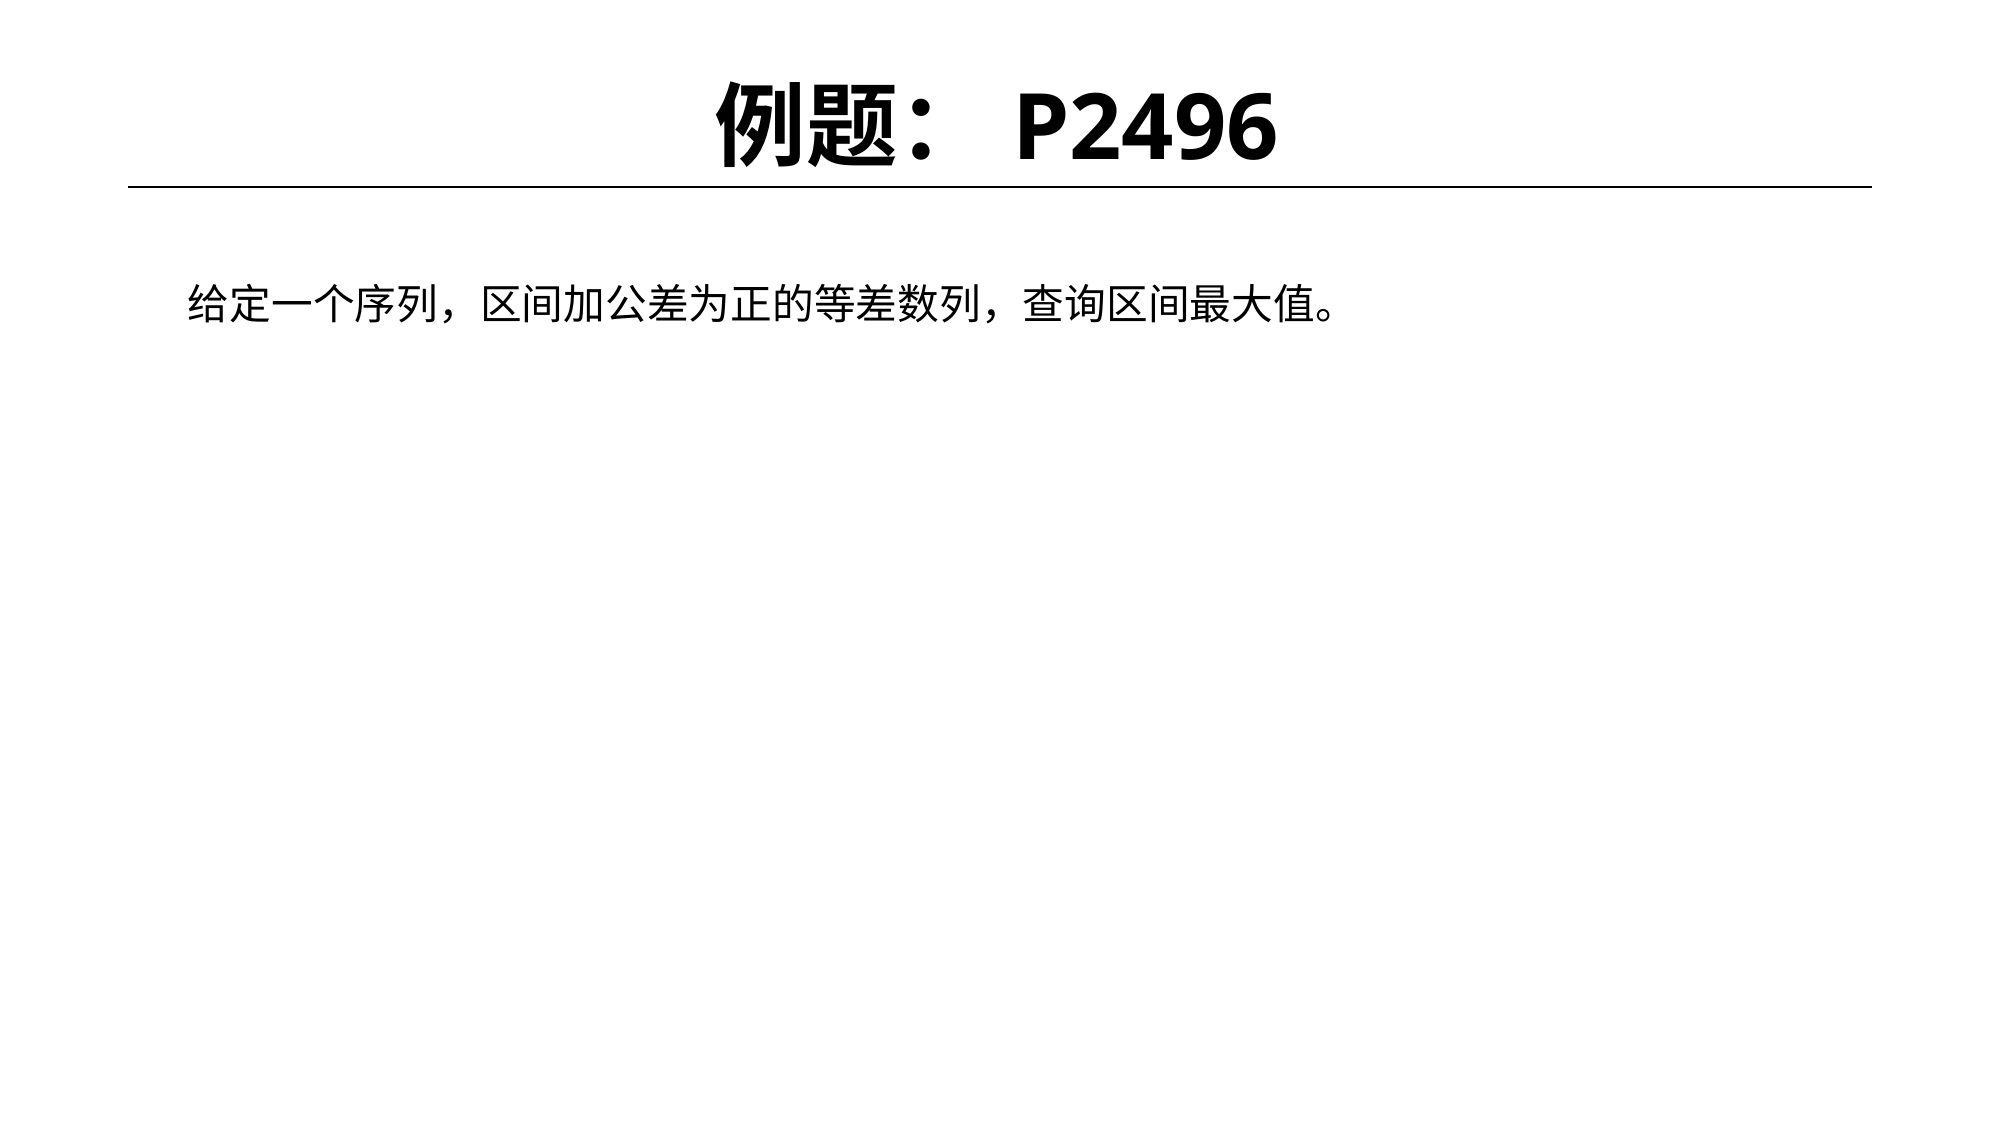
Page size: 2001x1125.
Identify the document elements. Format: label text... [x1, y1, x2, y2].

text_box 给定一个序列，区间加公差为正的等差数列，查询区间最大值。 [173, 270, 1931, 336]
title 例题：P2496 [122, 35, 1873, 188]
